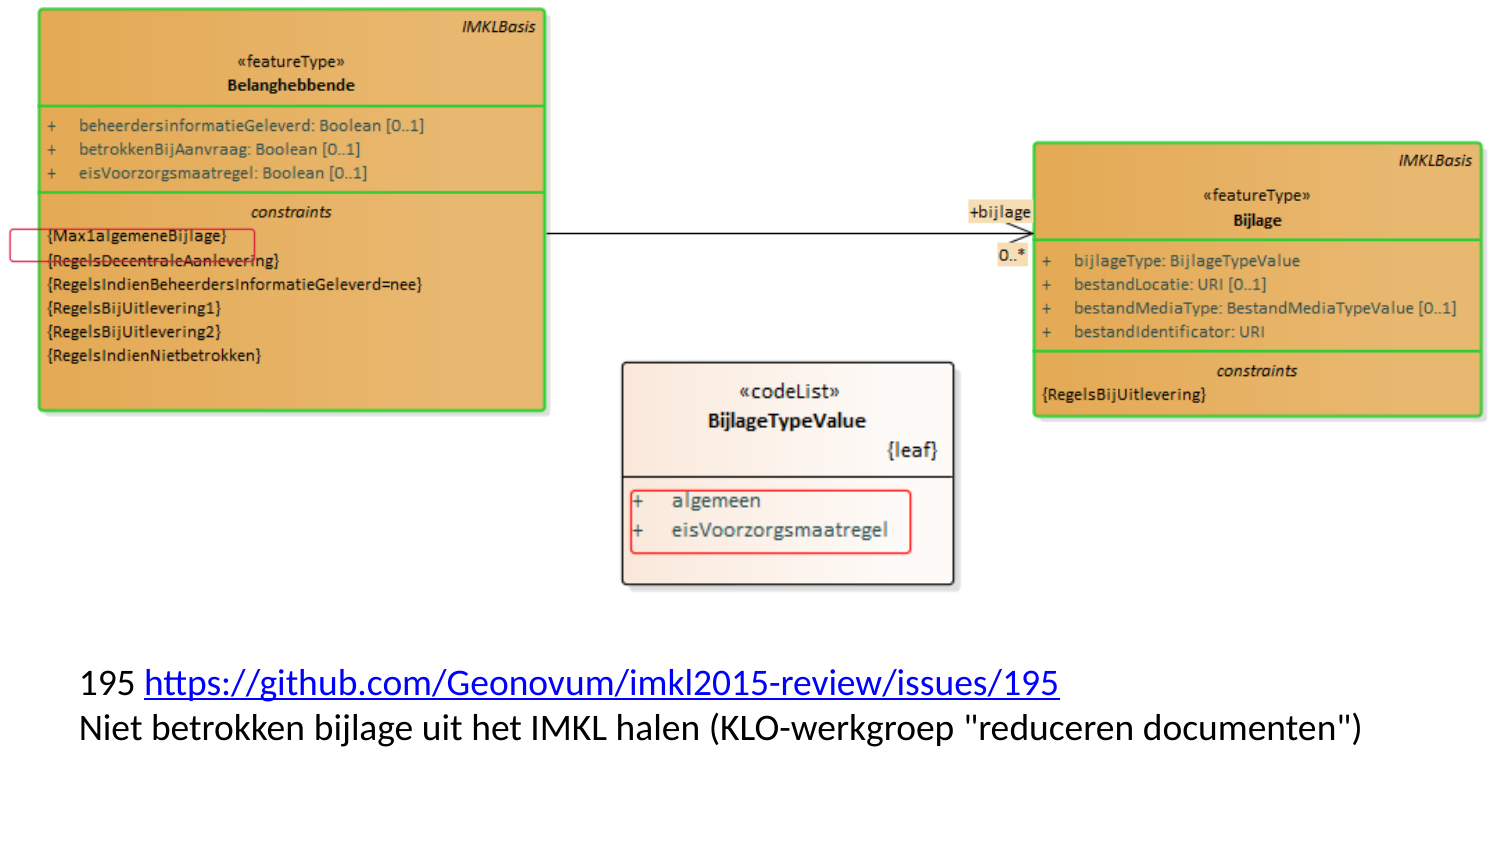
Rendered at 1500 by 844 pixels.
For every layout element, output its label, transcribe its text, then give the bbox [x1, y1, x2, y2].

picture [0, 0, 1500, 608]
text_box 195 https://github.com/Geonovum/imkl2015-review/issues/195 Niet betrokken bijlage uit het IMKL halen (KLO-werkgroep "reduceren documenten") [63, 650, 1459, 756]
